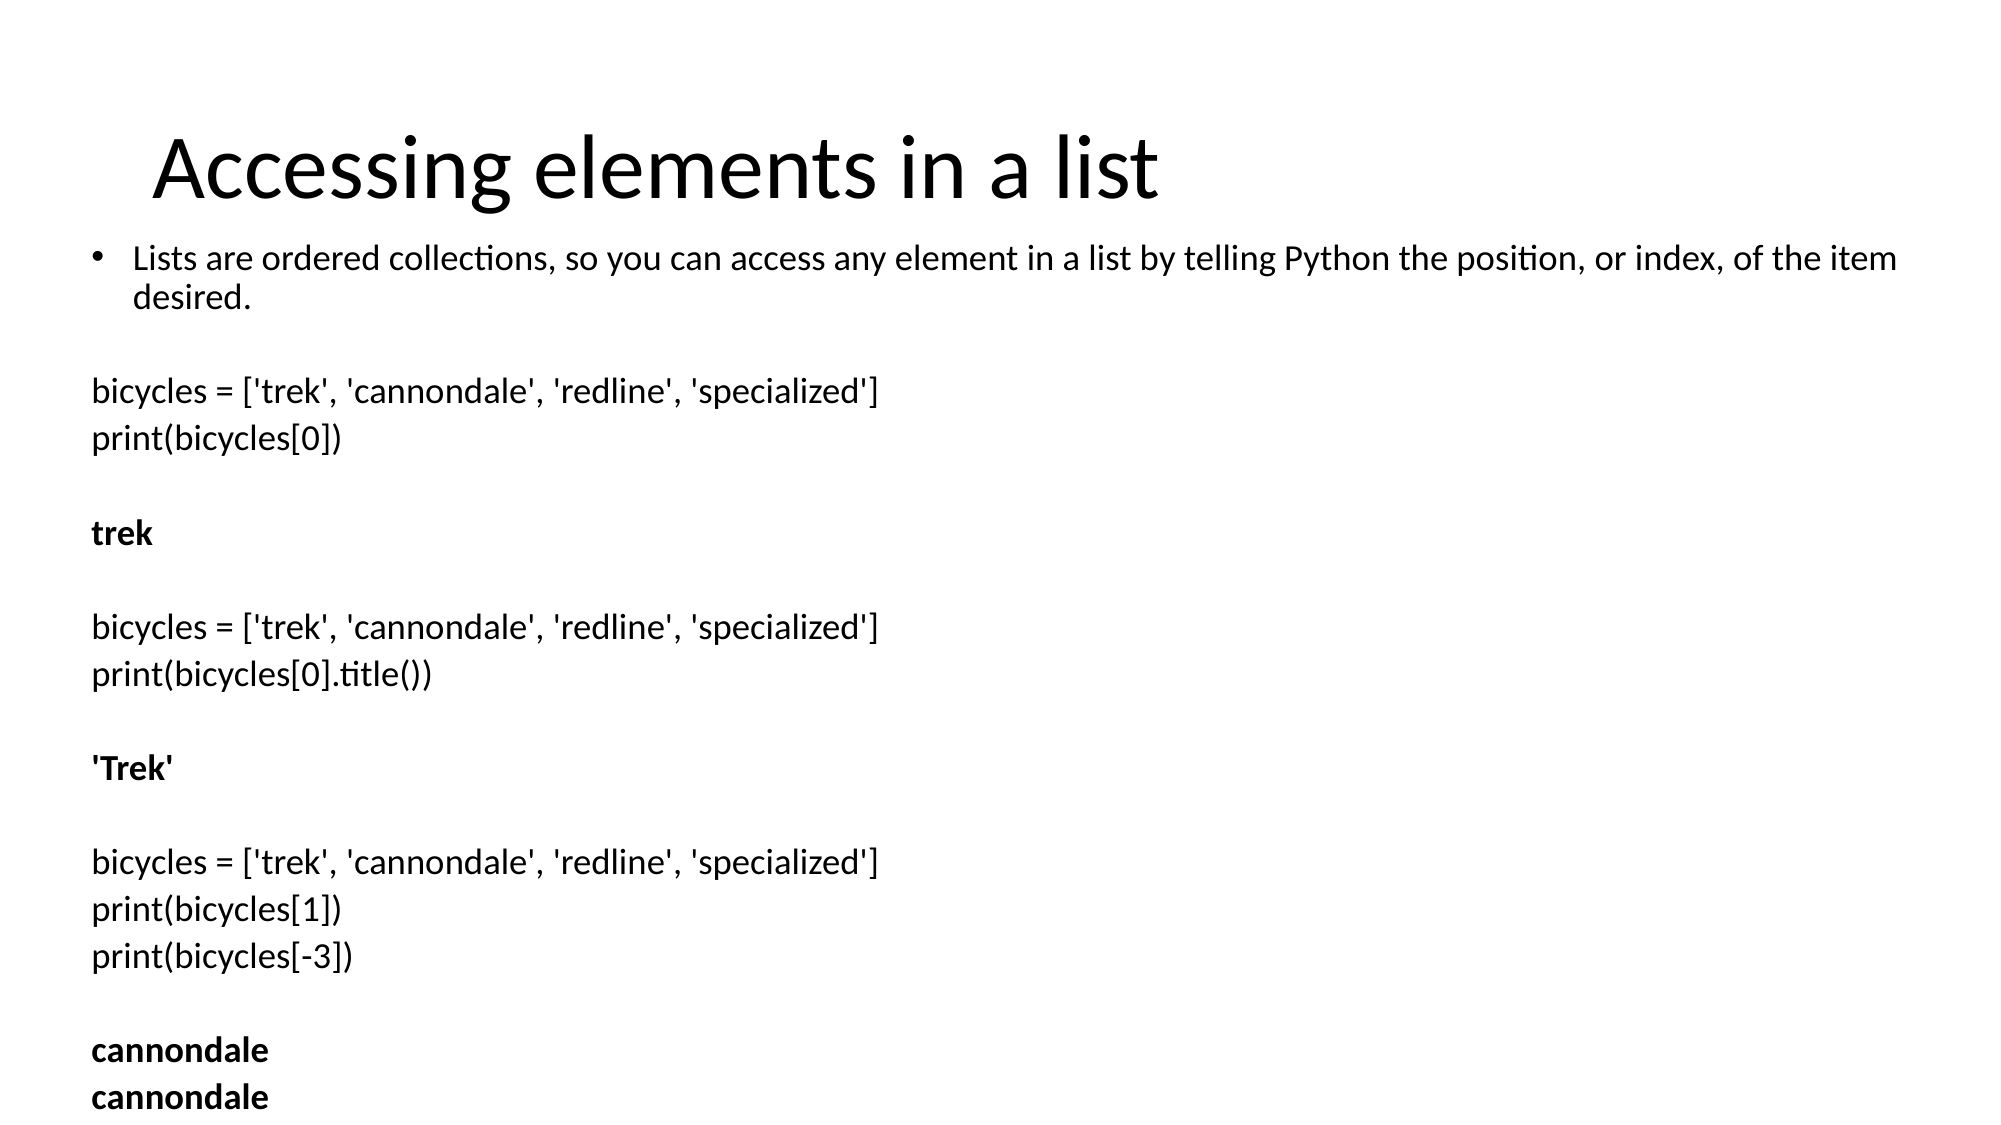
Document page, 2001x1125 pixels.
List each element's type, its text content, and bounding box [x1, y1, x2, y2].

title Accessing elements in a list [137, 59, 1863, 230]
list Lists are ordered collections, so you can access any element in a list by telling Python the position, or index, of the item desired. bicycles = ['trek', 'cannondale', 'redline', 'specialized'] print(bicycles[0]) trek bicycles = ['trek', 'cannondale', 'redline', 'specialized'] print(bicycles[0].title()) 'Trek' bicycles = ['trek', 'cannondale', 'redline', 'specialized'] print(bicycles[1]) print(bicycles[-3]) cannondale cannondale [76, 230, 1956, 1125]
